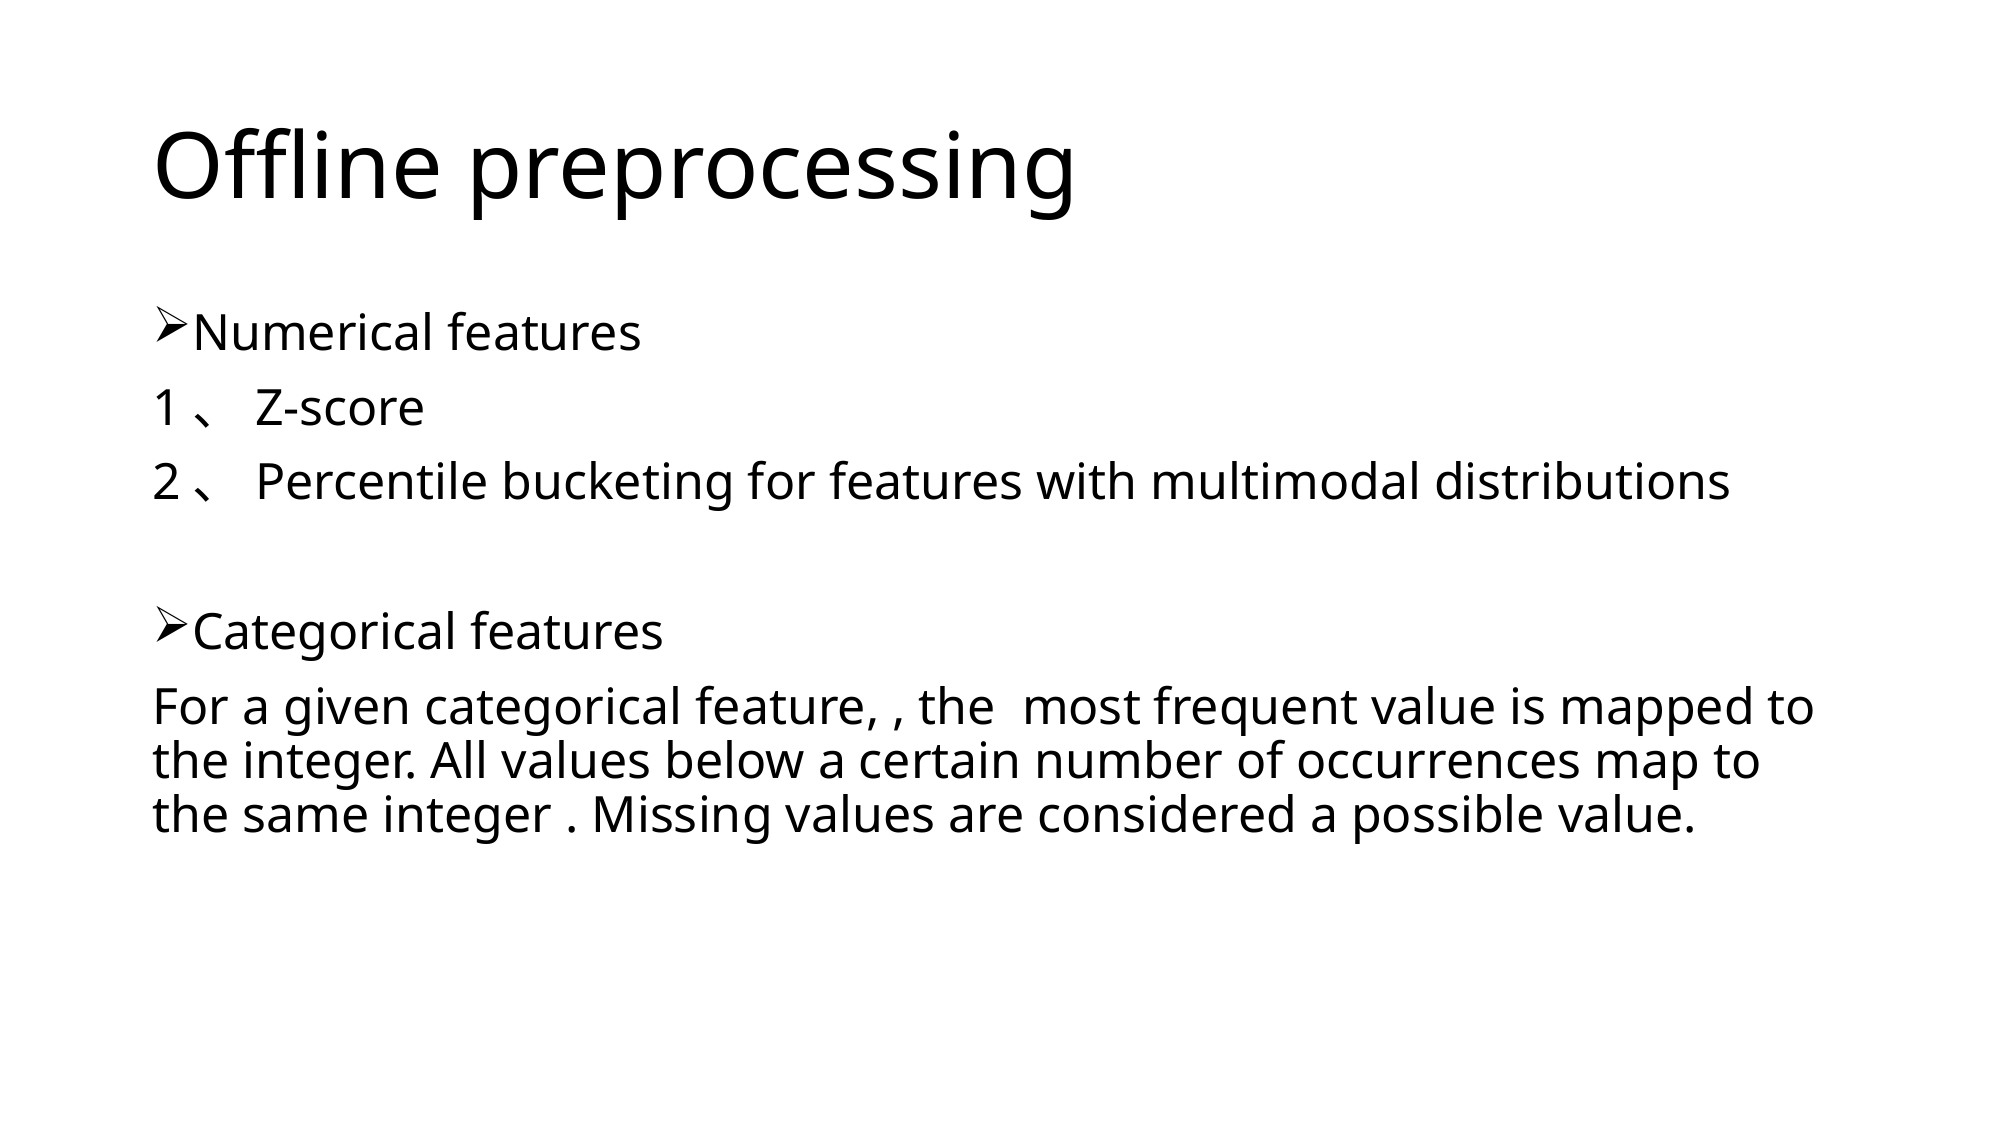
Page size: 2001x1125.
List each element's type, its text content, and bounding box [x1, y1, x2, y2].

title Offline preprocessing [137, 59, 1863, 278]
